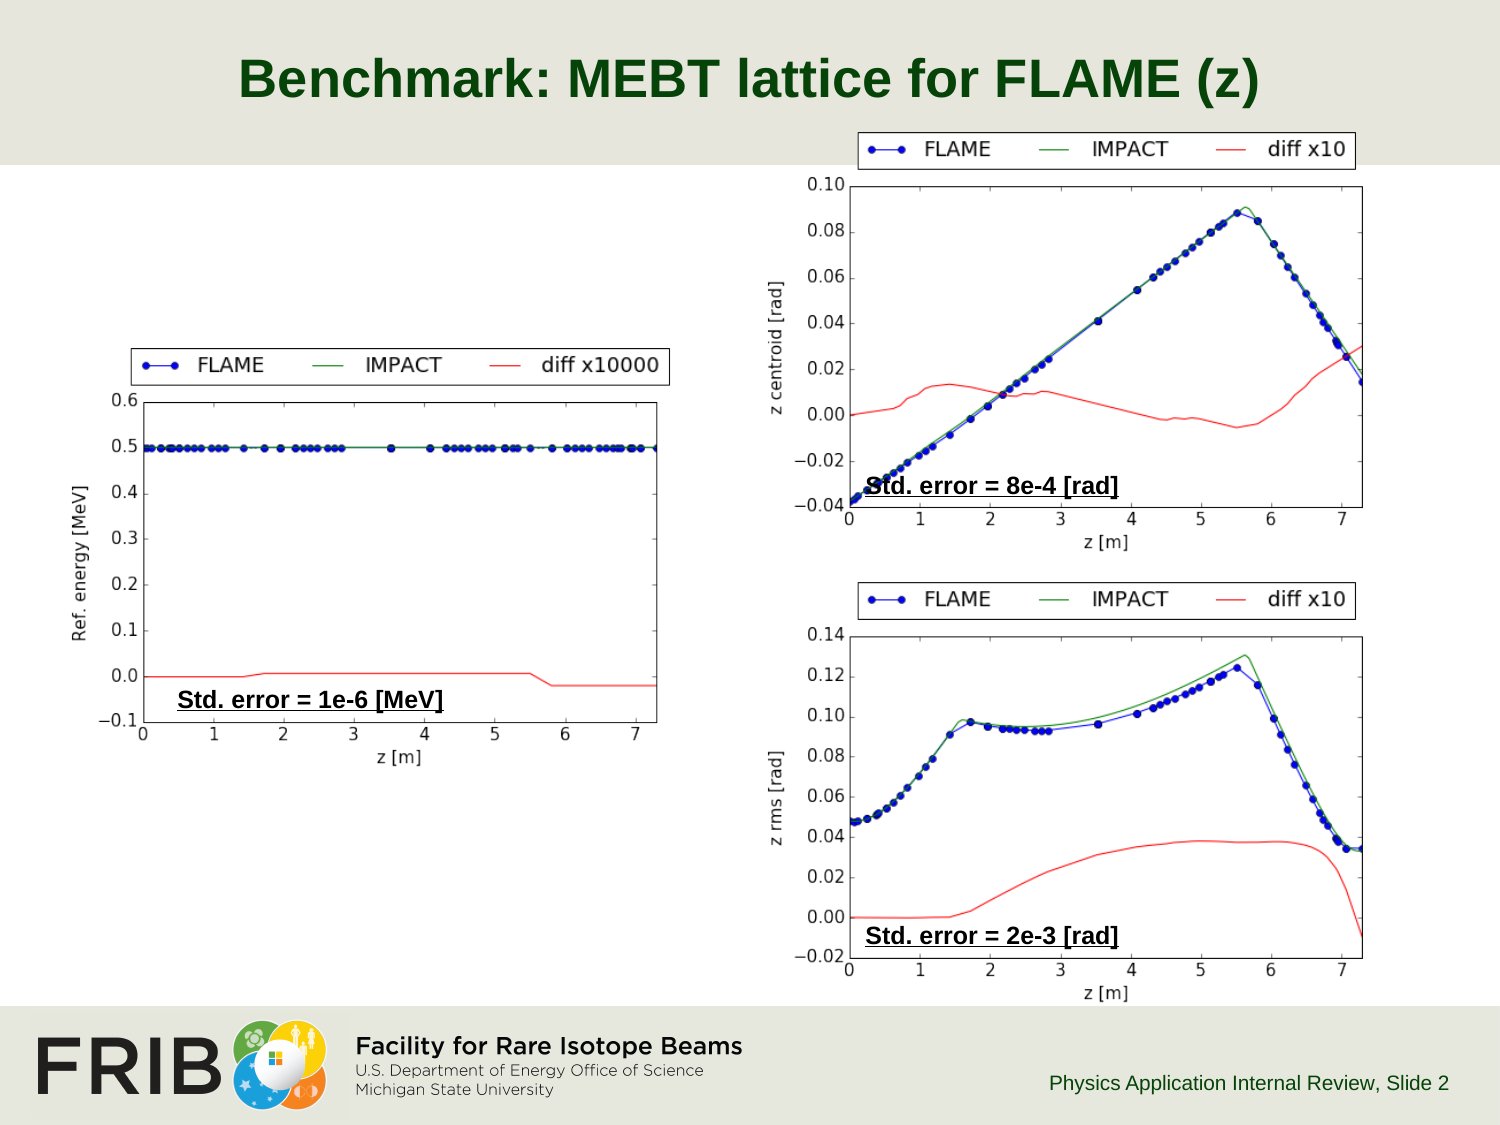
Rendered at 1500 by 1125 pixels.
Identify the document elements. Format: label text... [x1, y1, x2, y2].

footer Physics Application Internal Review [679, 1042, 1374, 1103]
picture [0, 0, 1500, 560]
picture [65, 339, 676, 776]
picture [0, 574, 1500, 1125]
slide_number , Slide 2 [1374, 1042, 1500, 1103]
title Benchmark: MEBT lattice for FLAME (z) [11, 47, 1489, 114]
